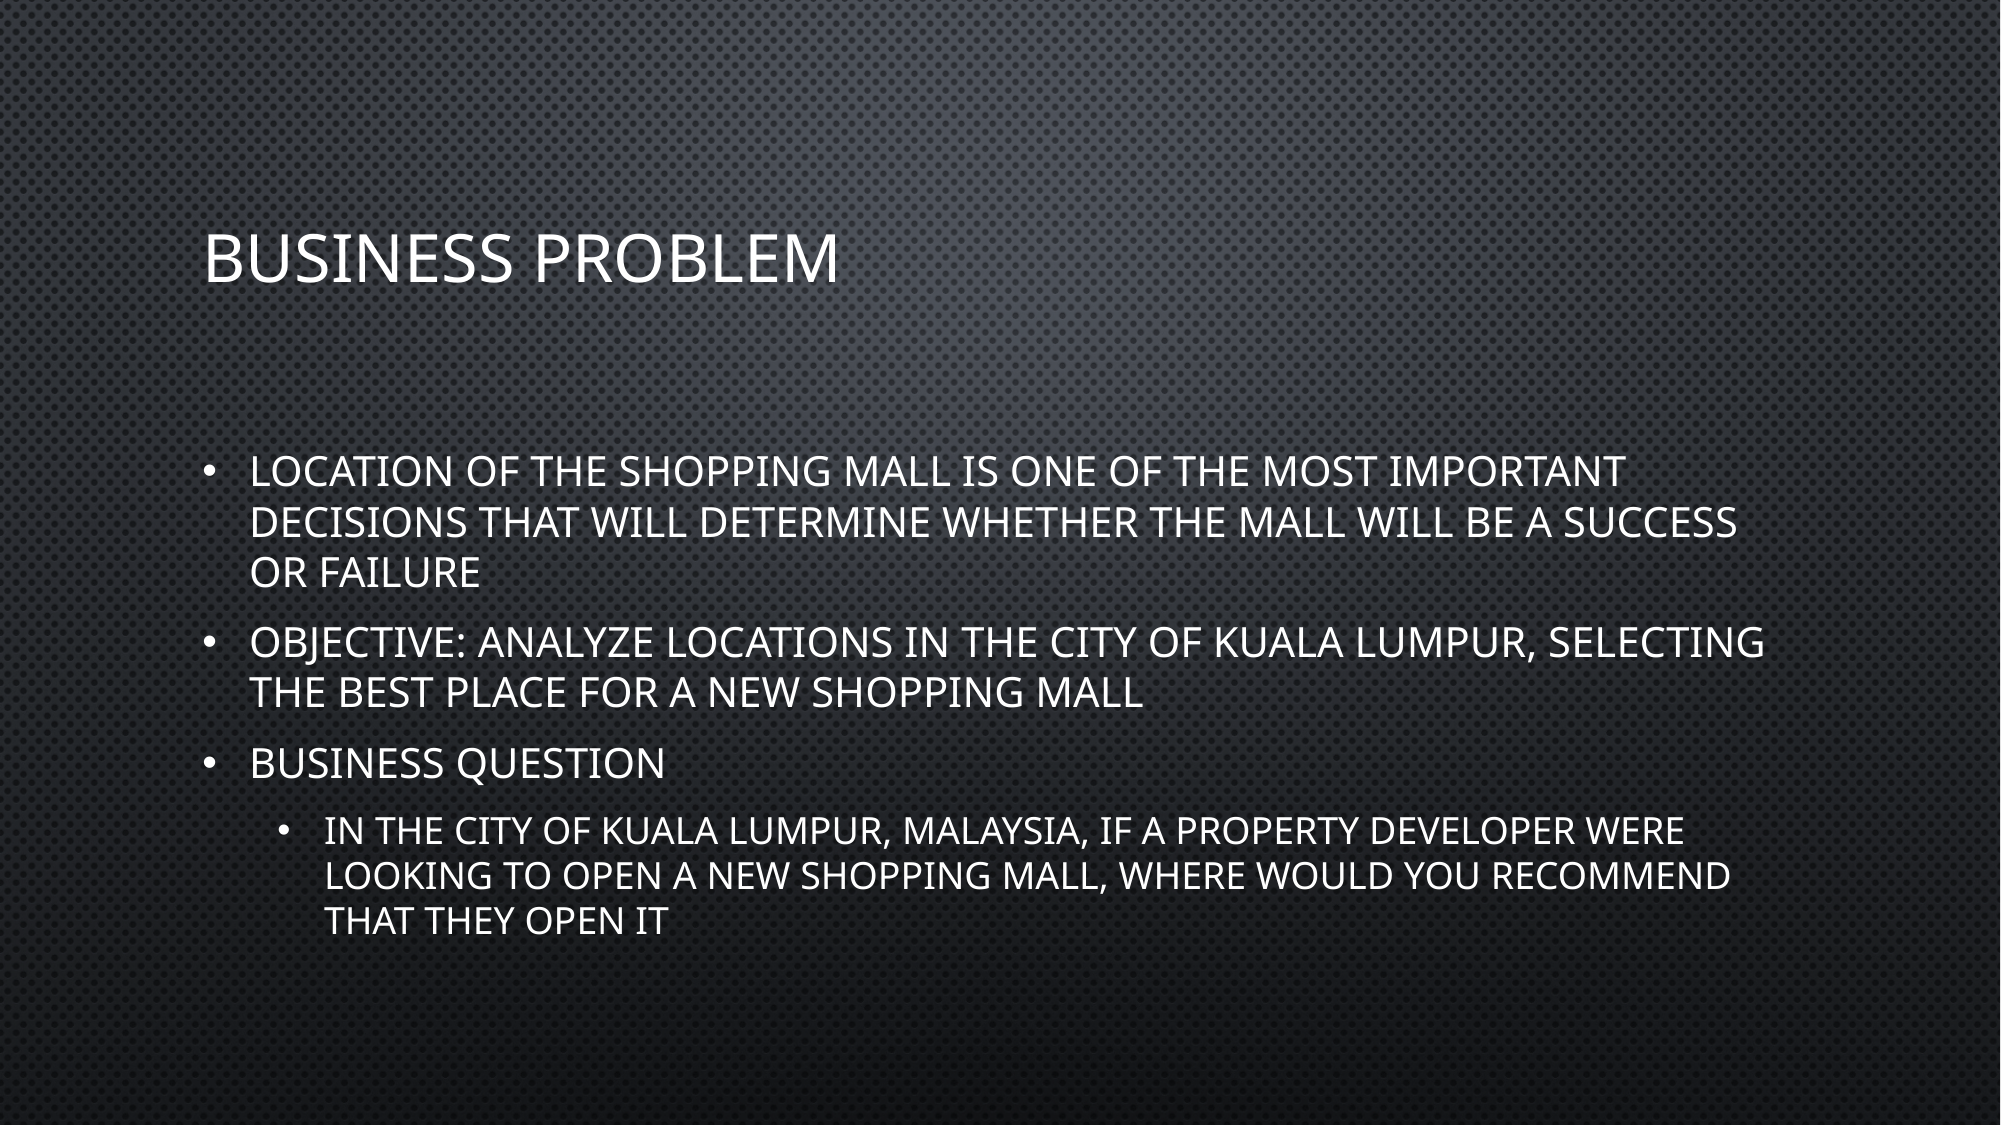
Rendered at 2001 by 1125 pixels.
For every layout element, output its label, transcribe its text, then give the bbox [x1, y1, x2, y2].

title Business problem [187, 99, 1813, 413]
list Location of the shopping mall is one of the most important decisions that will determine whether the mall will be a success or failure Objective: Analyze locations in the city of Kuala Lumpur, selecting the best place for a new shopping mall Business Question In the city of Kuala Lumpur, Malaysia, if a property developer were looking to open a new shopping mall, where would you recommend that they open it [187, 437, 1813, 950]
